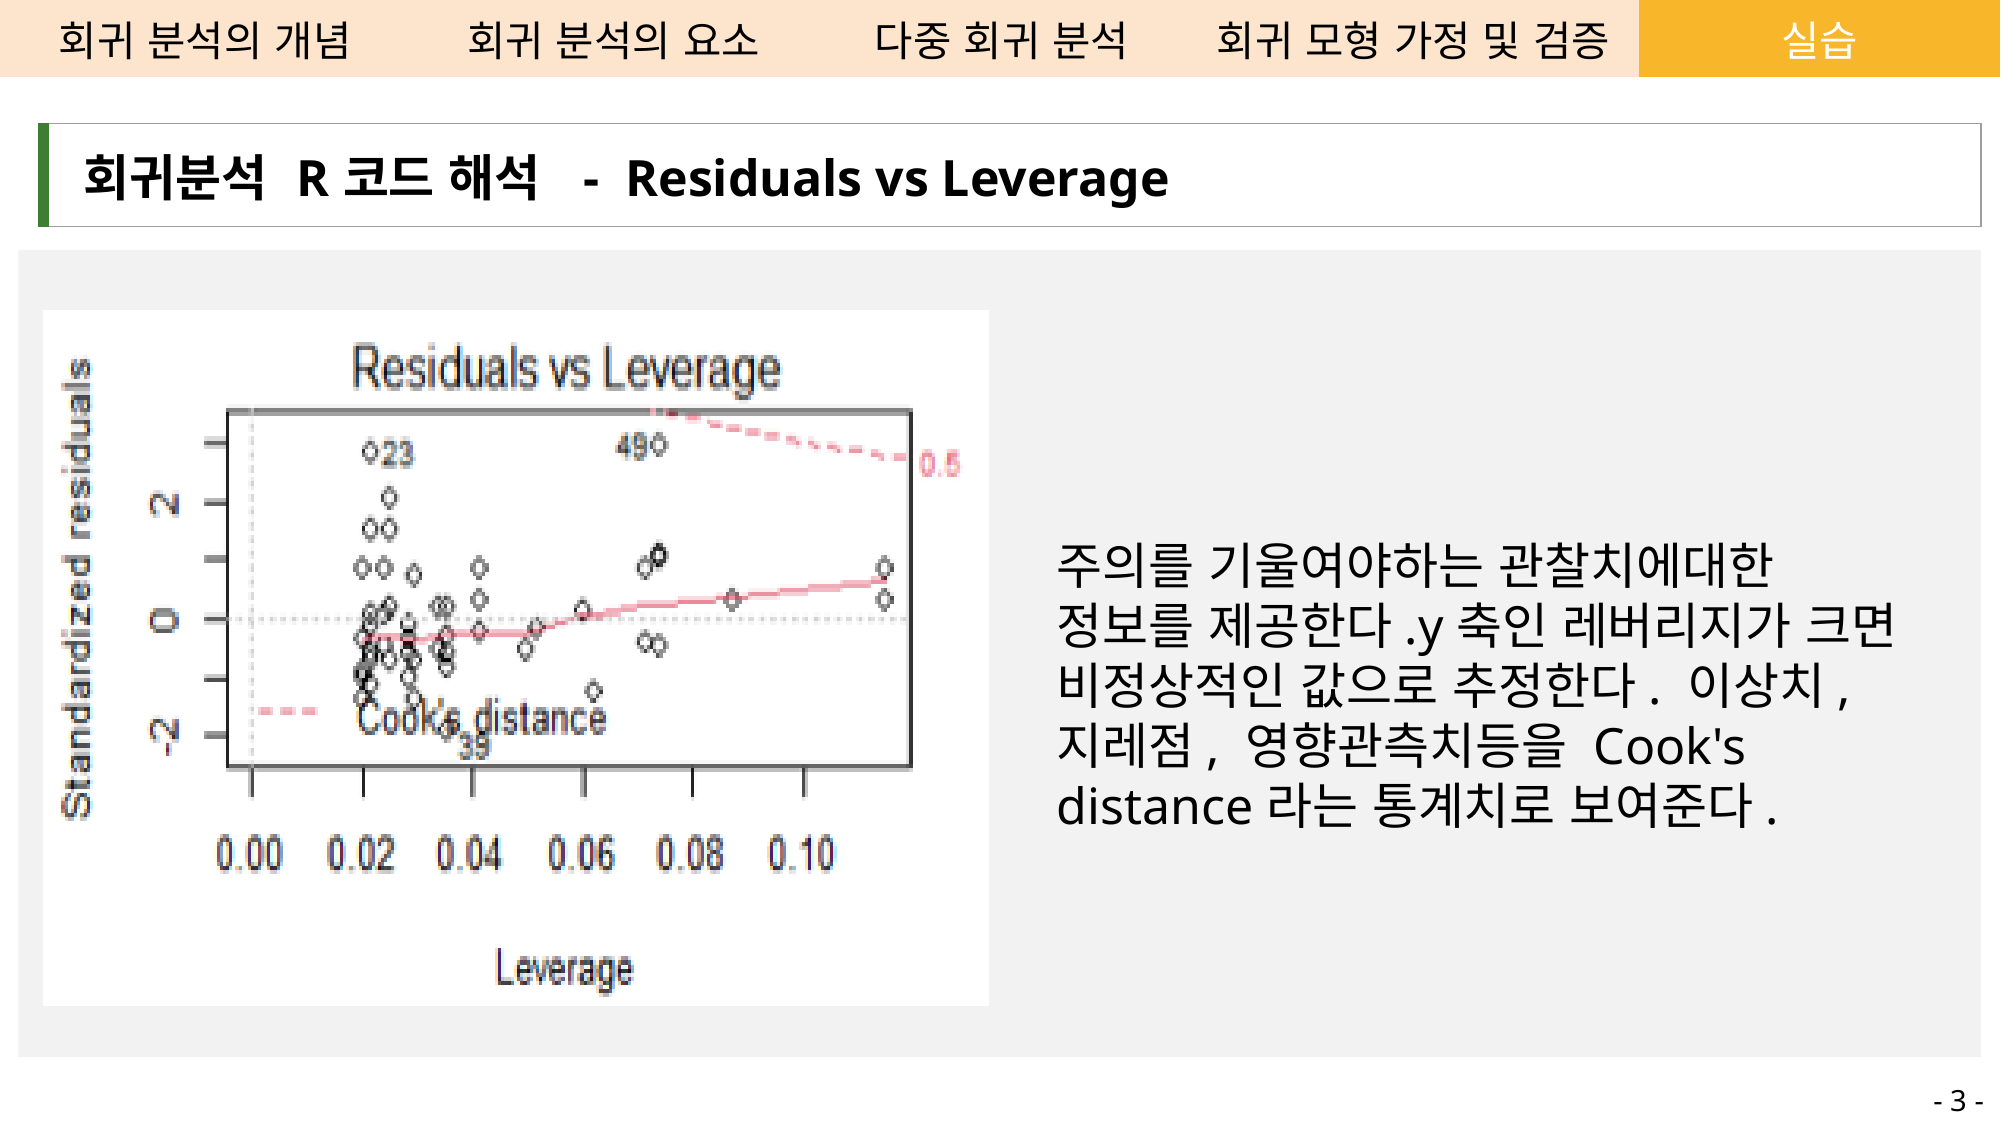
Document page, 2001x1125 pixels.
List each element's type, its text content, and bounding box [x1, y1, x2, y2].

table_header 실습 [1639, 0, 2000, 77]
text_box - 3 - [1918, 1074, 2000, 1125]
table_header 회귀 분석의 요소 [410, 0, 817, 77]
text_box [18, 249, 1981, 1058]
text_box 주의를 기울여야하는 관찰치에대한 정보를 제공한다.y축인 레버리지가 크면 비정상적인 값으로 추정한다. 이상치, 지레점, 영향관측치등을 Cook's distance라는 통계치로 보여준다. [1042, 527, 1928, 877]
table_header 다중 회귀 분석 [817, 0, 1187, 77]
table_header 회귀분석 R코드 해석 - Residuals vs Leverage [49, 124, 1980, 226]
table_header 회귀 분석의 개념 [0, 0, 410, 77]
table_header 회귀 모형 가정 및 검증 [1187, 0, 1639, 77]
picture [42, 309, 989, 1006]
